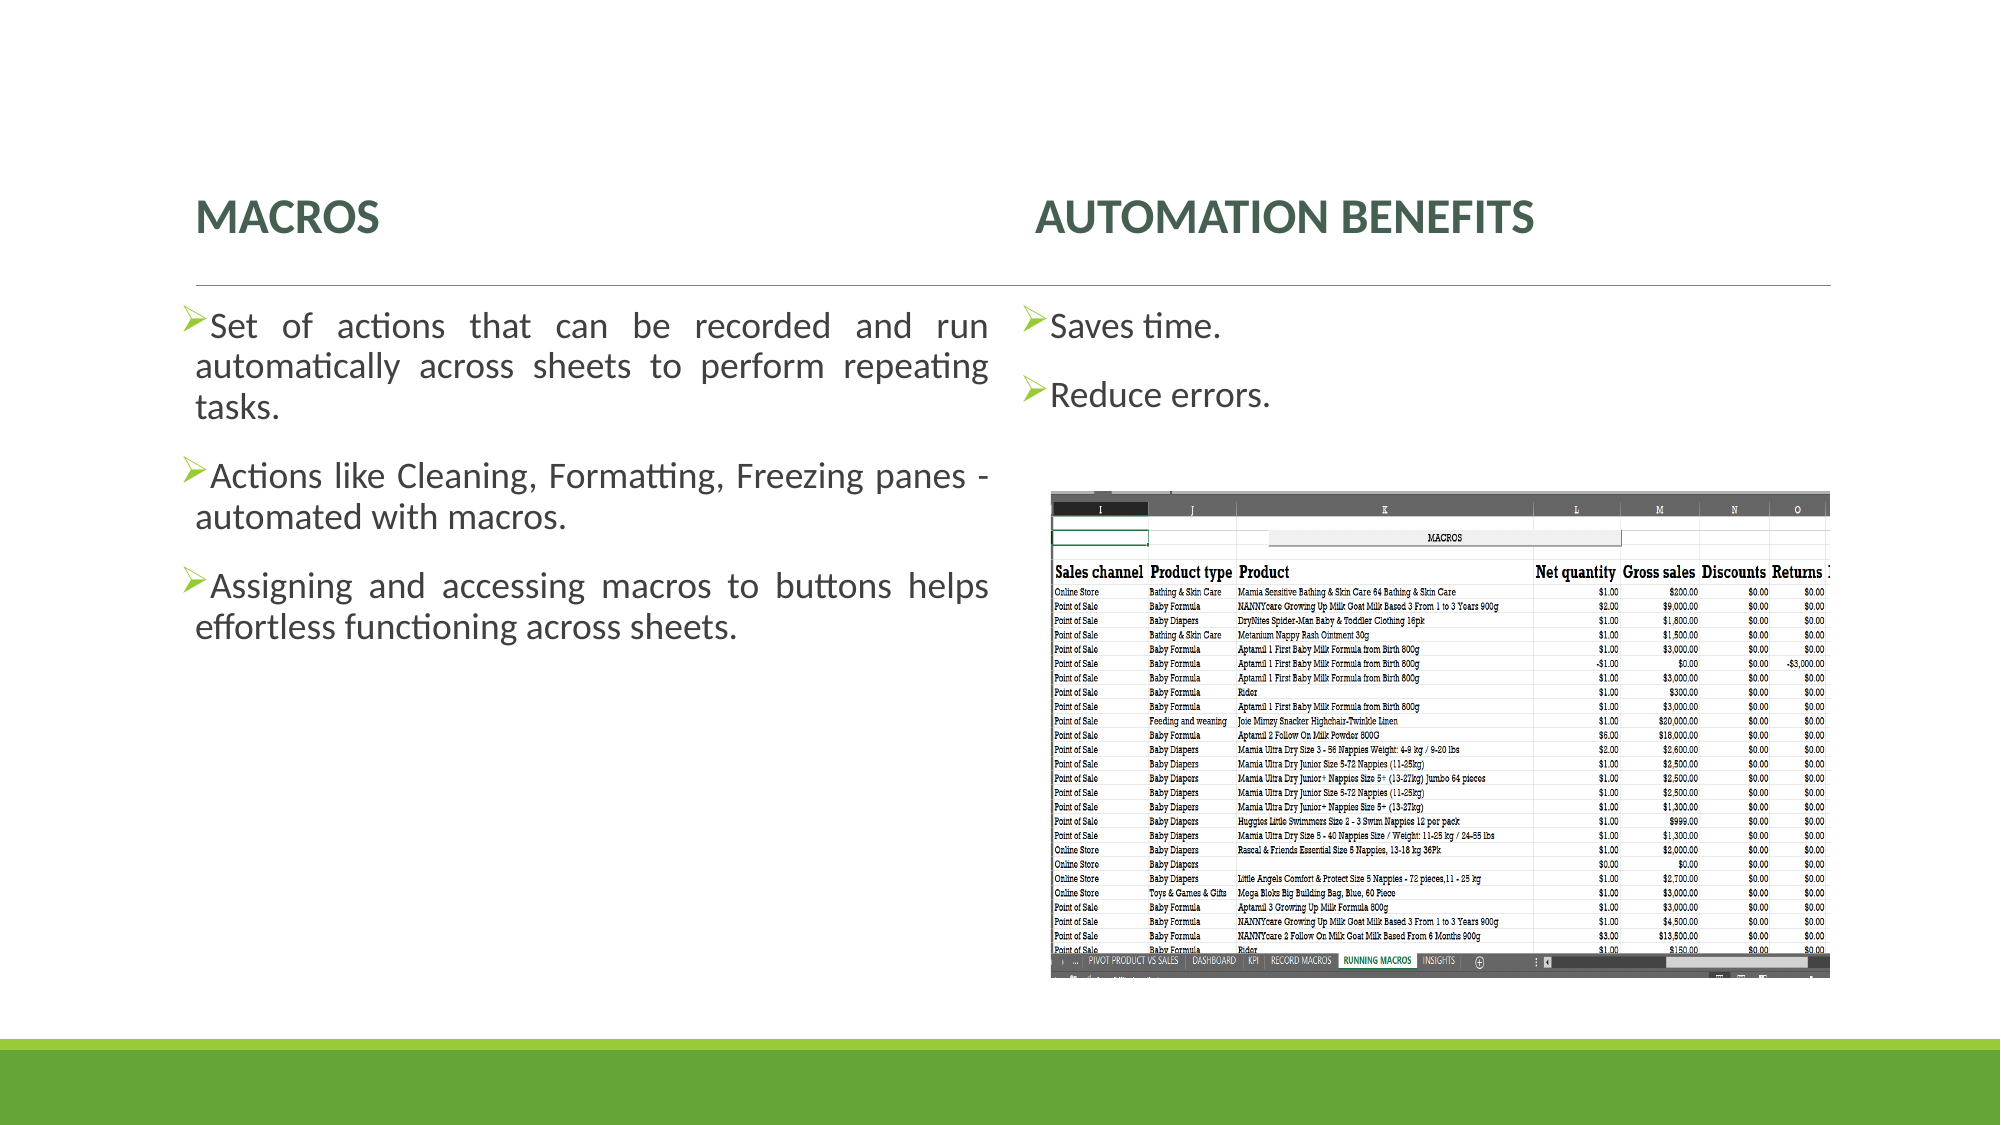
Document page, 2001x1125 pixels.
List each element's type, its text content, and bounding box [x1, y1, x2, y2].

list MACROS [180, 167, 990, 268]
list Saves time. Reduce errors. [1020, 298, 1830, 978]
list Automation benefits [1020, 167, 1830, 268]
list Set of actions that can be recorded and run automatically across sheets to perform repeating tasks. Actions like Cleaning, Formatting, Freezing panes - automated with macros. Assigning and accessing macros to buttons helps effortless functioning across sheets. [180, 298, 990, 978]
picture [1050, 490, 1831, 979]
